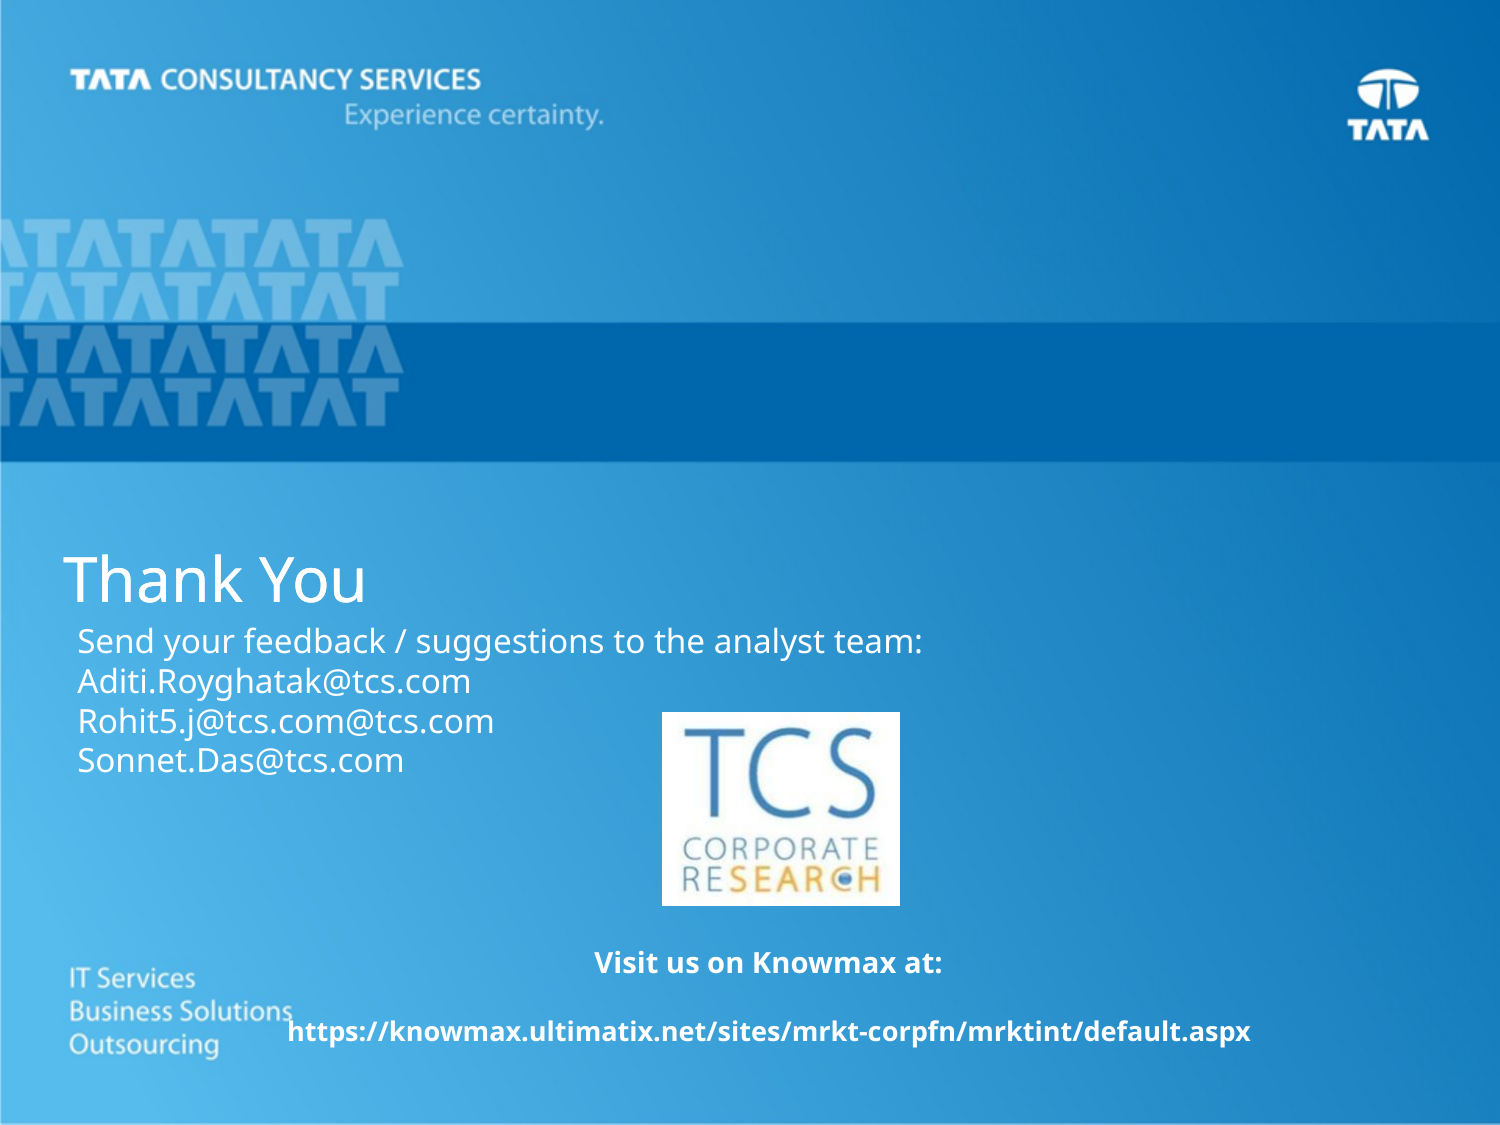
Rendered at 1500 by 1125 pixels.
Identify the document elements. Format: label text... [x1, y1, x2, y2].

text_box Send your feedback / suggestions to the analyst team: Aditi.Royghatak@tcs.com Rohit5.j@tcs.com@tcs.com Sonnet.Das@tcs.com [62, 612, 1088, 788]
picture [0, 0, 1500, 1125]
text_box [0, 910, 314, 1125]
text_box Visit us on Knowmax at: https://knowmax.ultimatix.net/sites/mrkt-corpfn/mrktint/default.aspx [314, 937, 1350, 1055]
